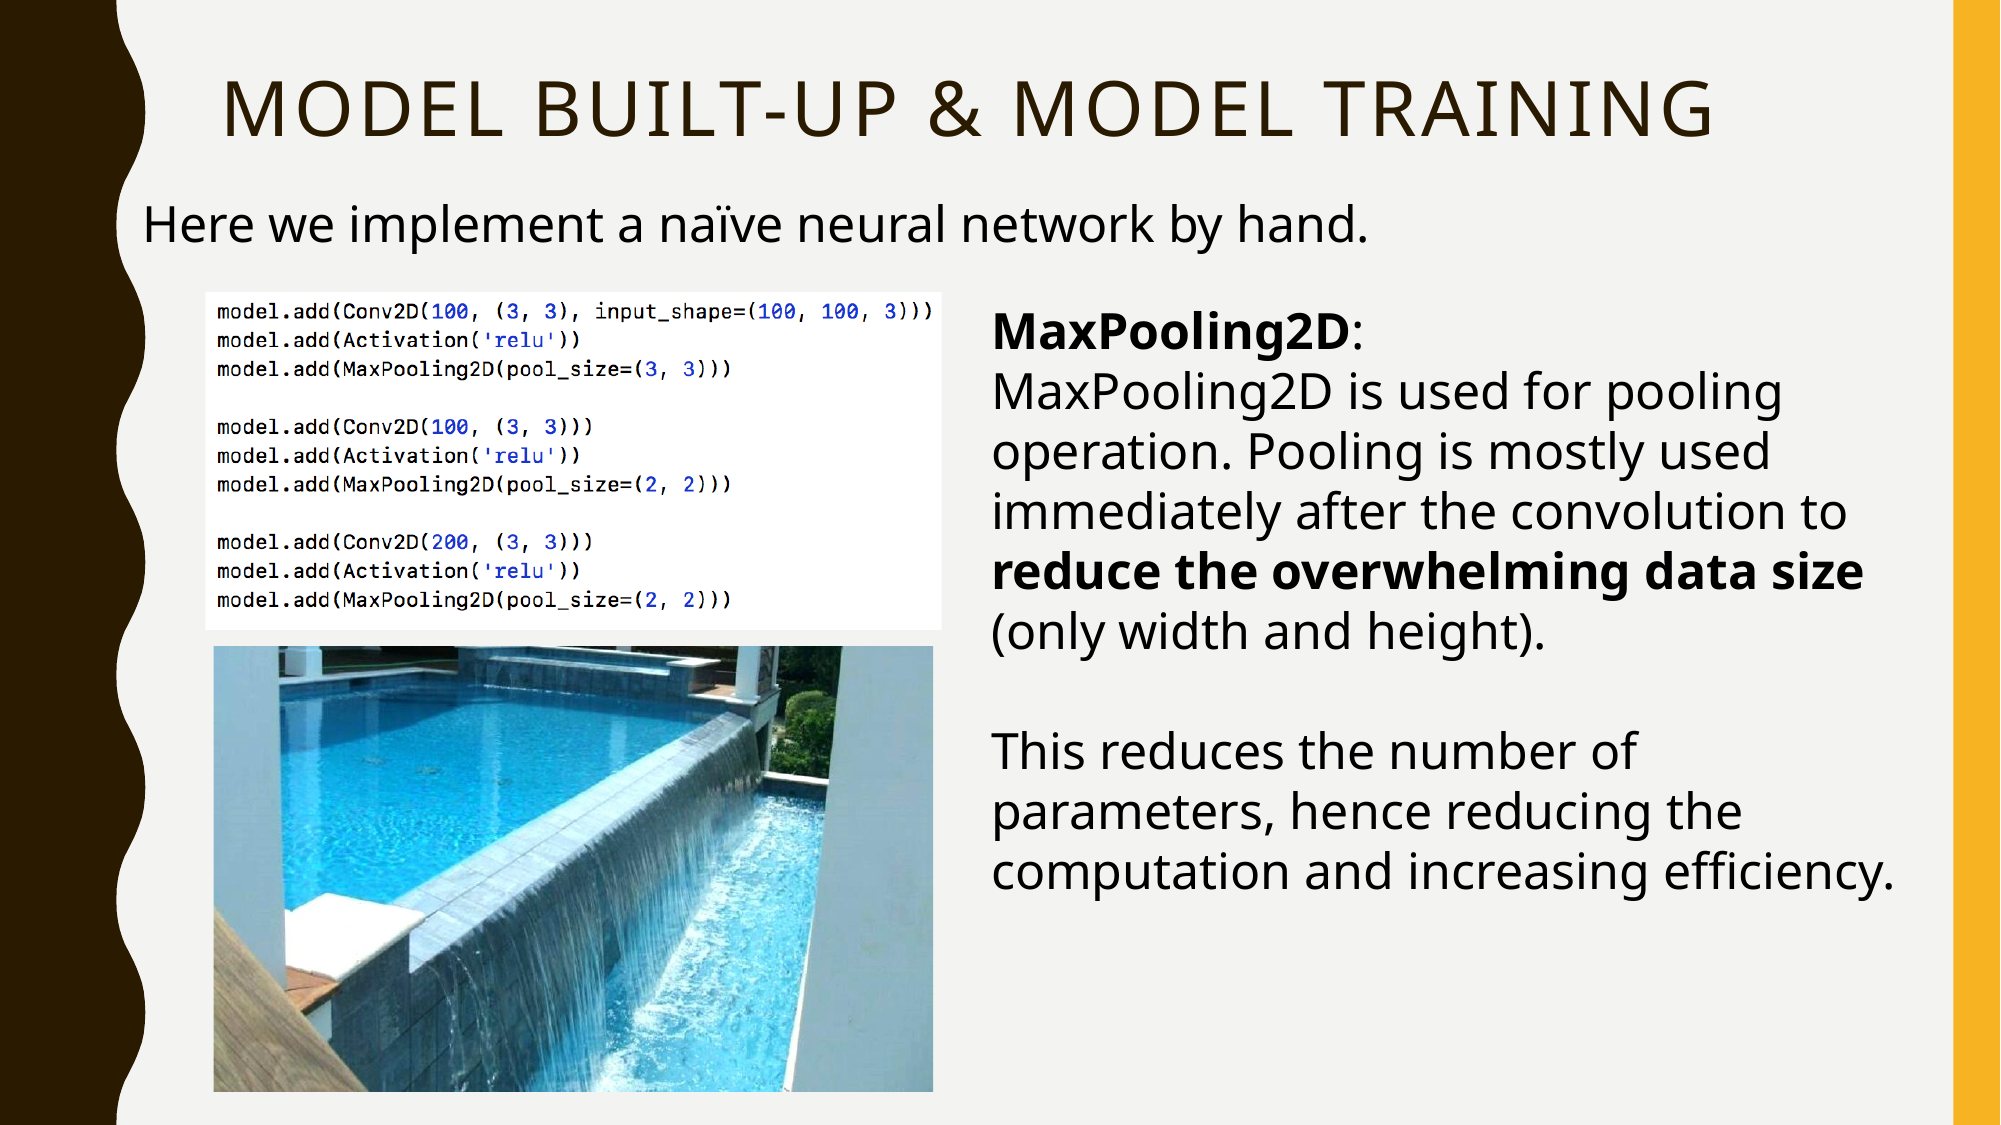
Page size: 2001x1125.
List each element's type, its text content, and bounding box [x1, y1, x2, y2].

text_box Here we implement a naïve neural network by hand. [127, 185, 1386, 260]
text_box MaxPooling2D: MaxPooling2D is used for pooling operation. Pooling is mostly used immediately after the convolution to reduce the overwhelming data size (only width and height). This reduces the number of parameters, hence reducing the computation and increasing efficiency. [976, 292, 1932, 907]
title Model Built-up & Model Training [205, 62, 1875, 308]
picture [205, 292, 942, 630]
picture [213, 646, 934, 1093]
